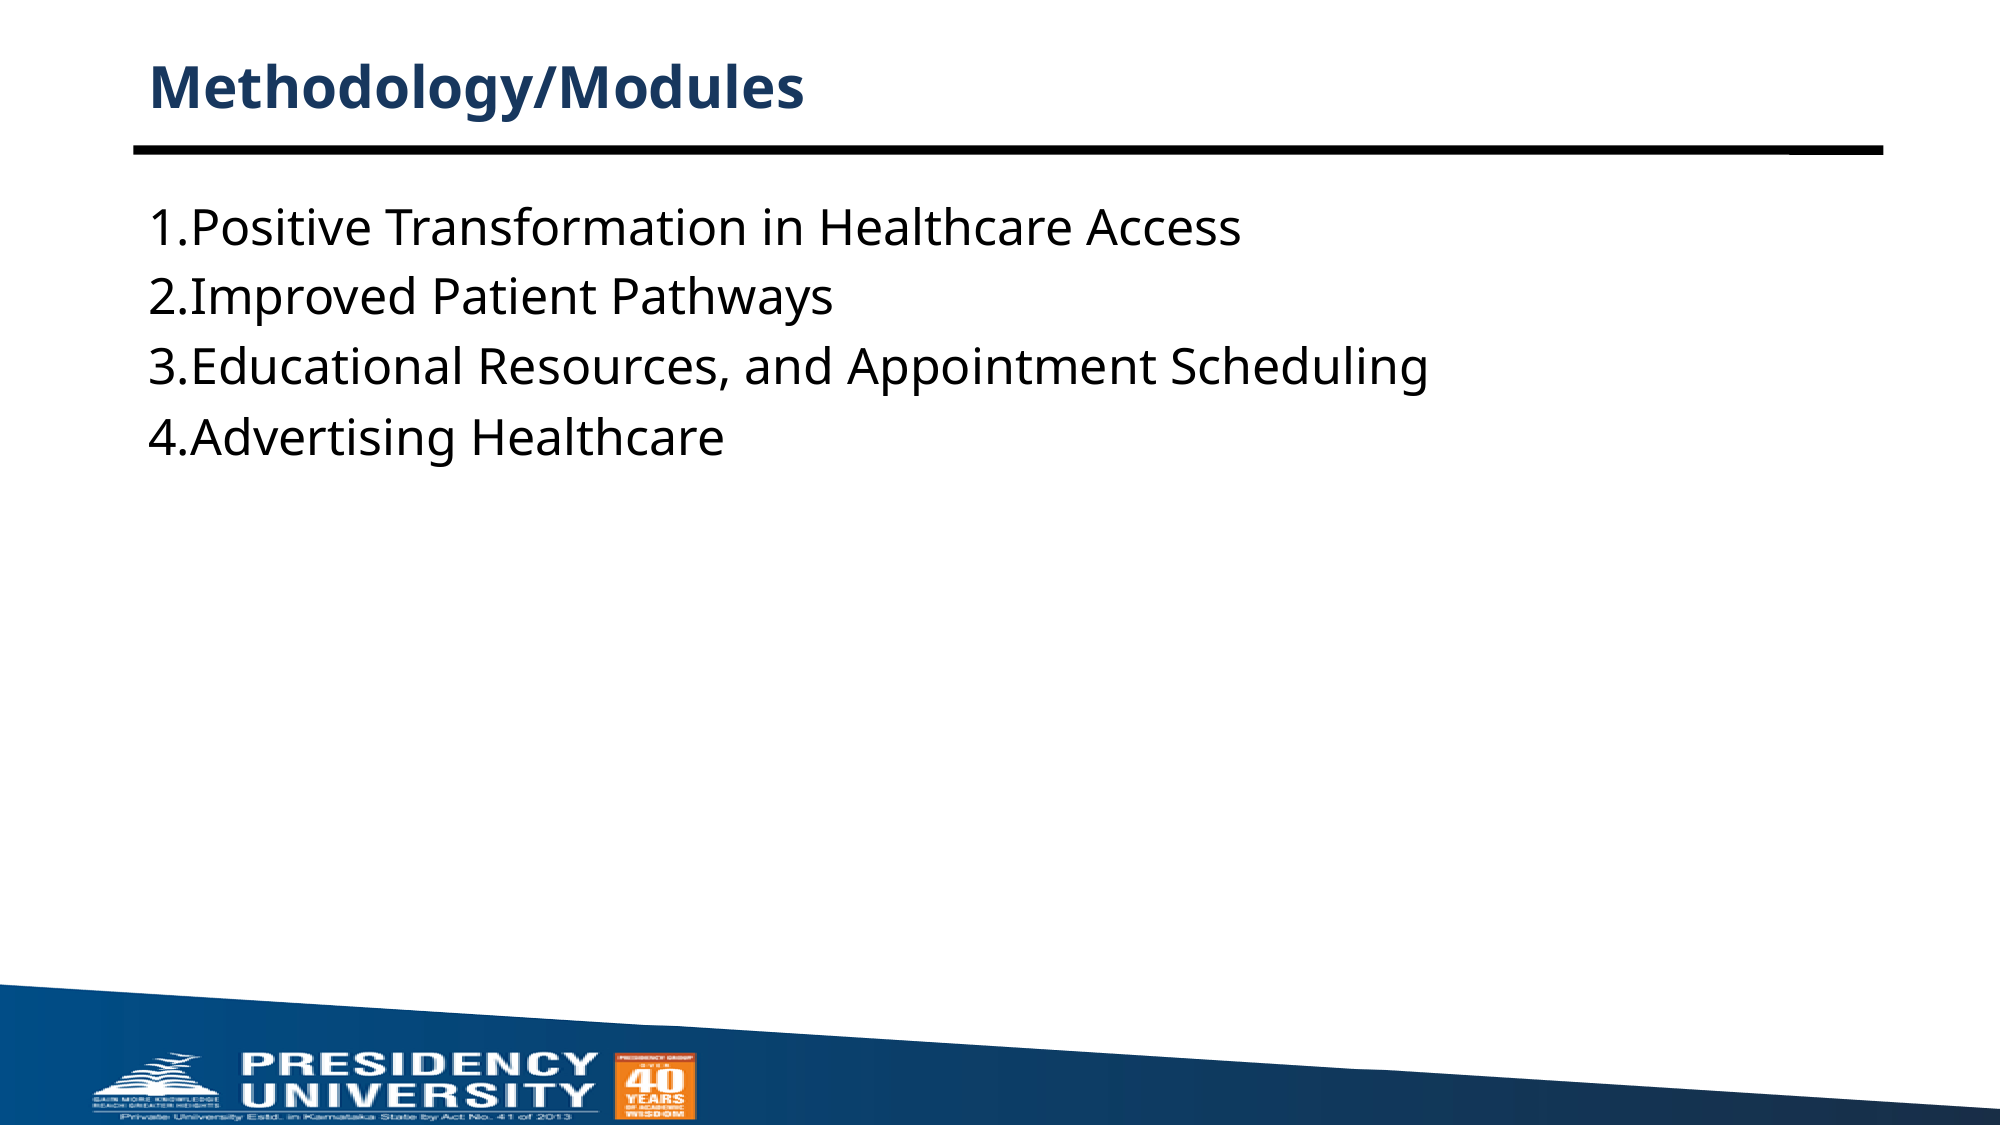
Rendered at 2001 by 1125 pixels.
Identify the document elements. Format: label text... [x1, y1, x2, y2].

picture [0, 982, 2000, 1125]
title Methodology/Modules [133, 45, 1884, 125]
list 1.Positive Transformation in Healthcare Access 2.Improved Patient Pathways 3.Educational Resources, and Appointment Scheduling 4.Advertising Healthcare [133, 187, 1884, 1000]
